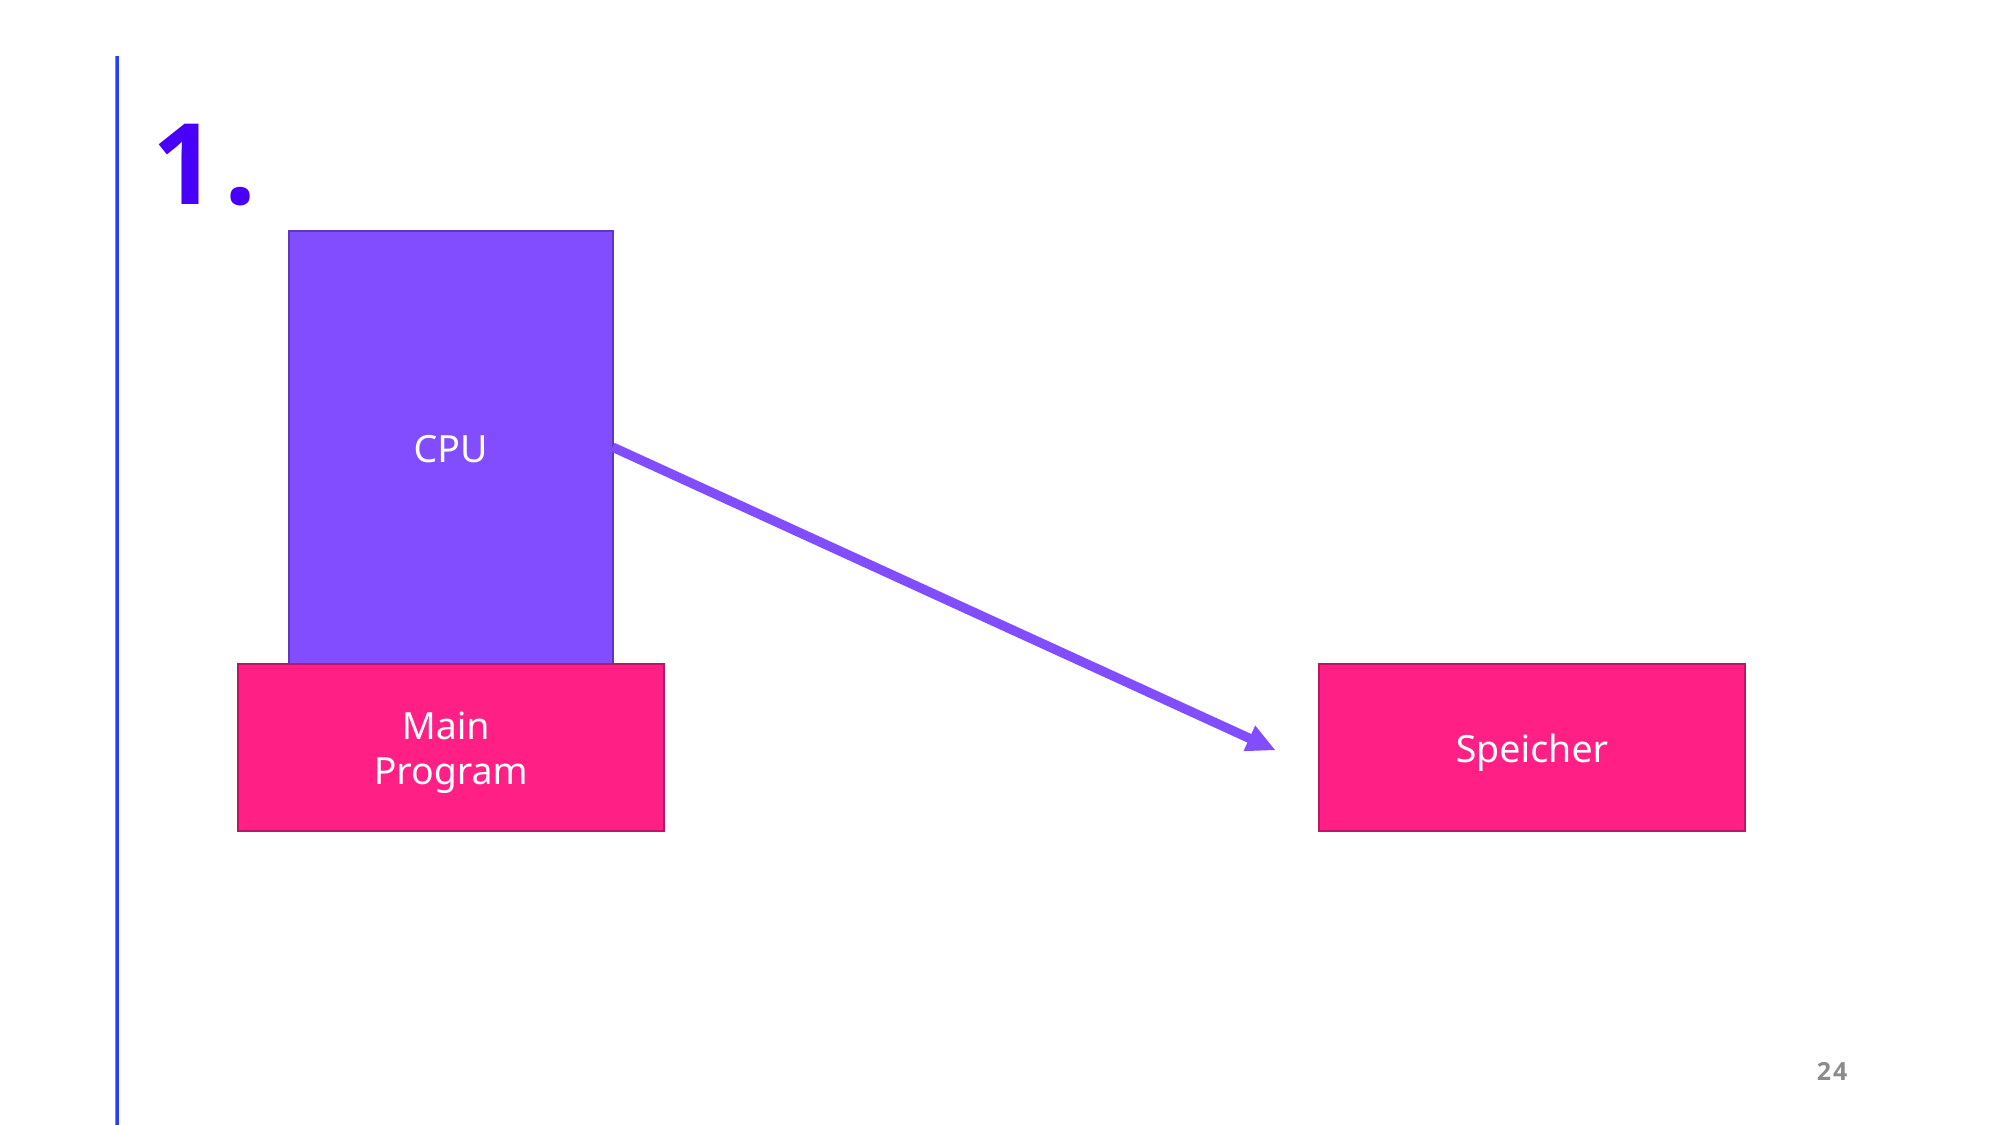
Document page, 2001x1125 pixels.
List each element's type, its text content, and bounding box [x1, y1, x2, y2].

title 1. [137, 59, 1863, 278]
text_box Speicher [1318, 663, 1746, 832]
text_box Main Program [237, 663, 665, 832]
text_box CPU [288, 230, 614, 663]
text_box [612, 447, 1275, 750]
slide_number 24 [1412, 1042, 1863, 1103]
